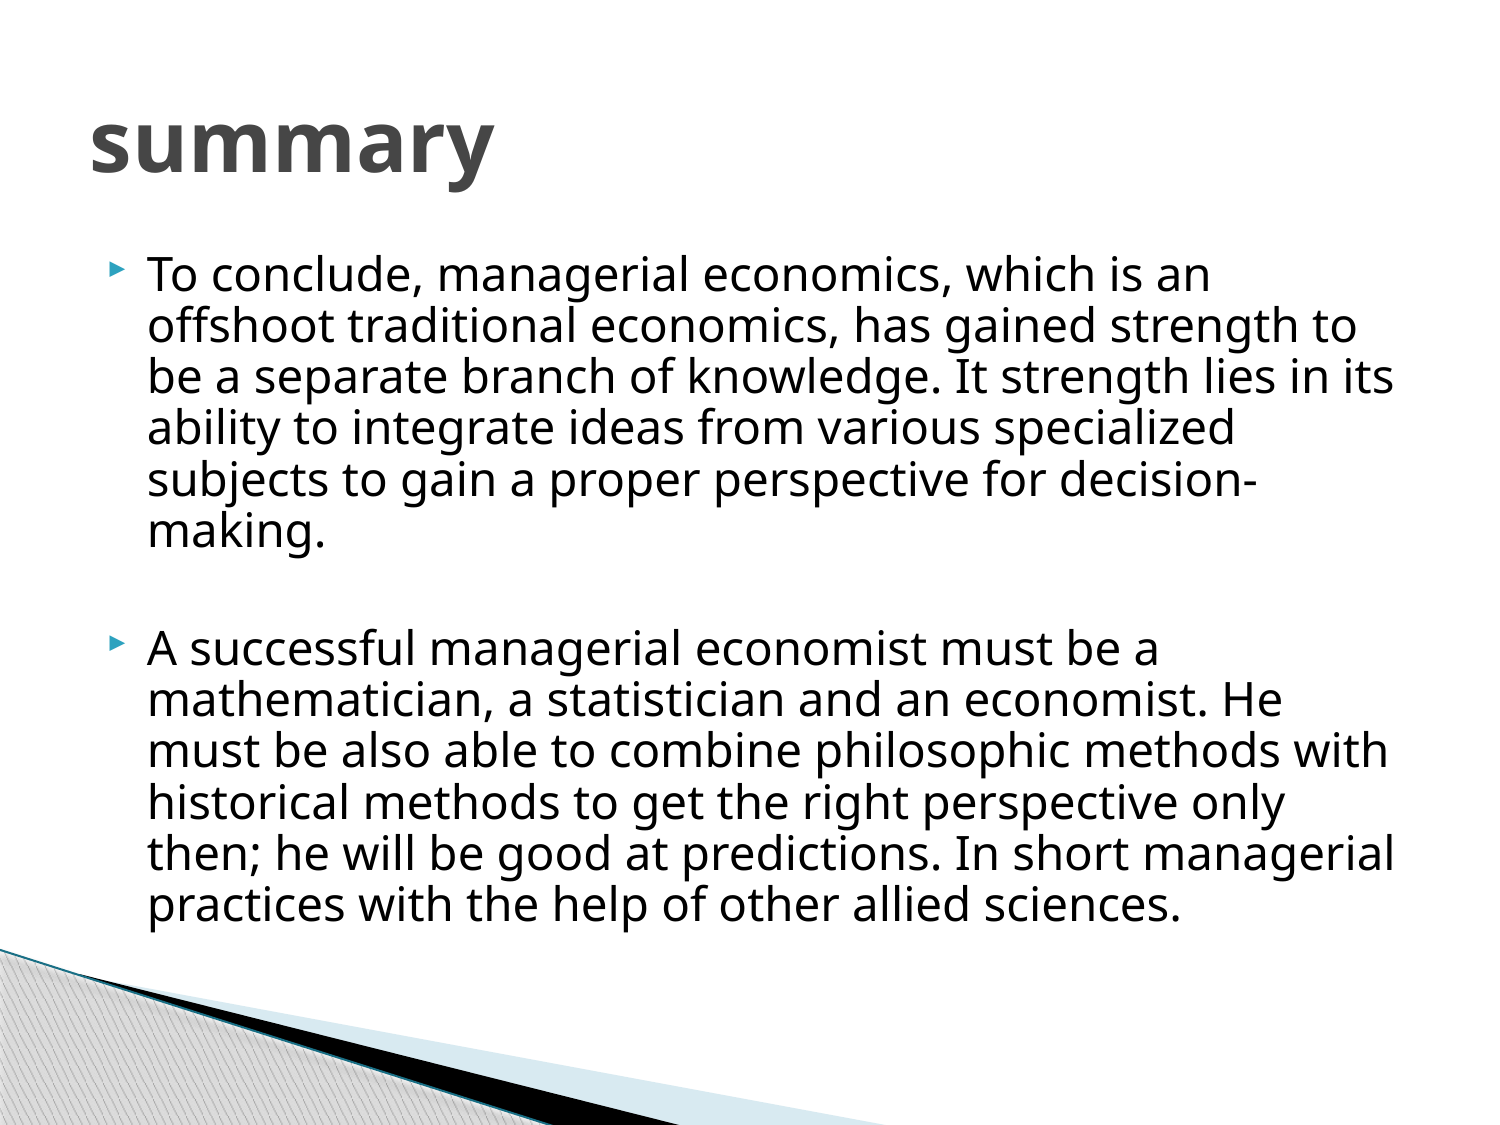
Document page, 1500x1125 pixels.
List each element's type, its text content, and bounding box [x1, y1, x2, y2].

title summary [75, 45, 1425, 233]
list To conclude, managerial economics, which is an offshoot traditional economics, has gained strength to be a separate branch of knowledge. It strength lies in its ability to integrate ideas from various specialized subjects to gain a proper perspective for decision-making. A successful managerial economist must be a mathematician, a statistician and an economist. He must be also able to combine philosophic methods with historical methods to get the right perspective only then; he will be good at predictions. In short managerial practices with the help of other allied sciences. [74, 242, 1426, 986]
